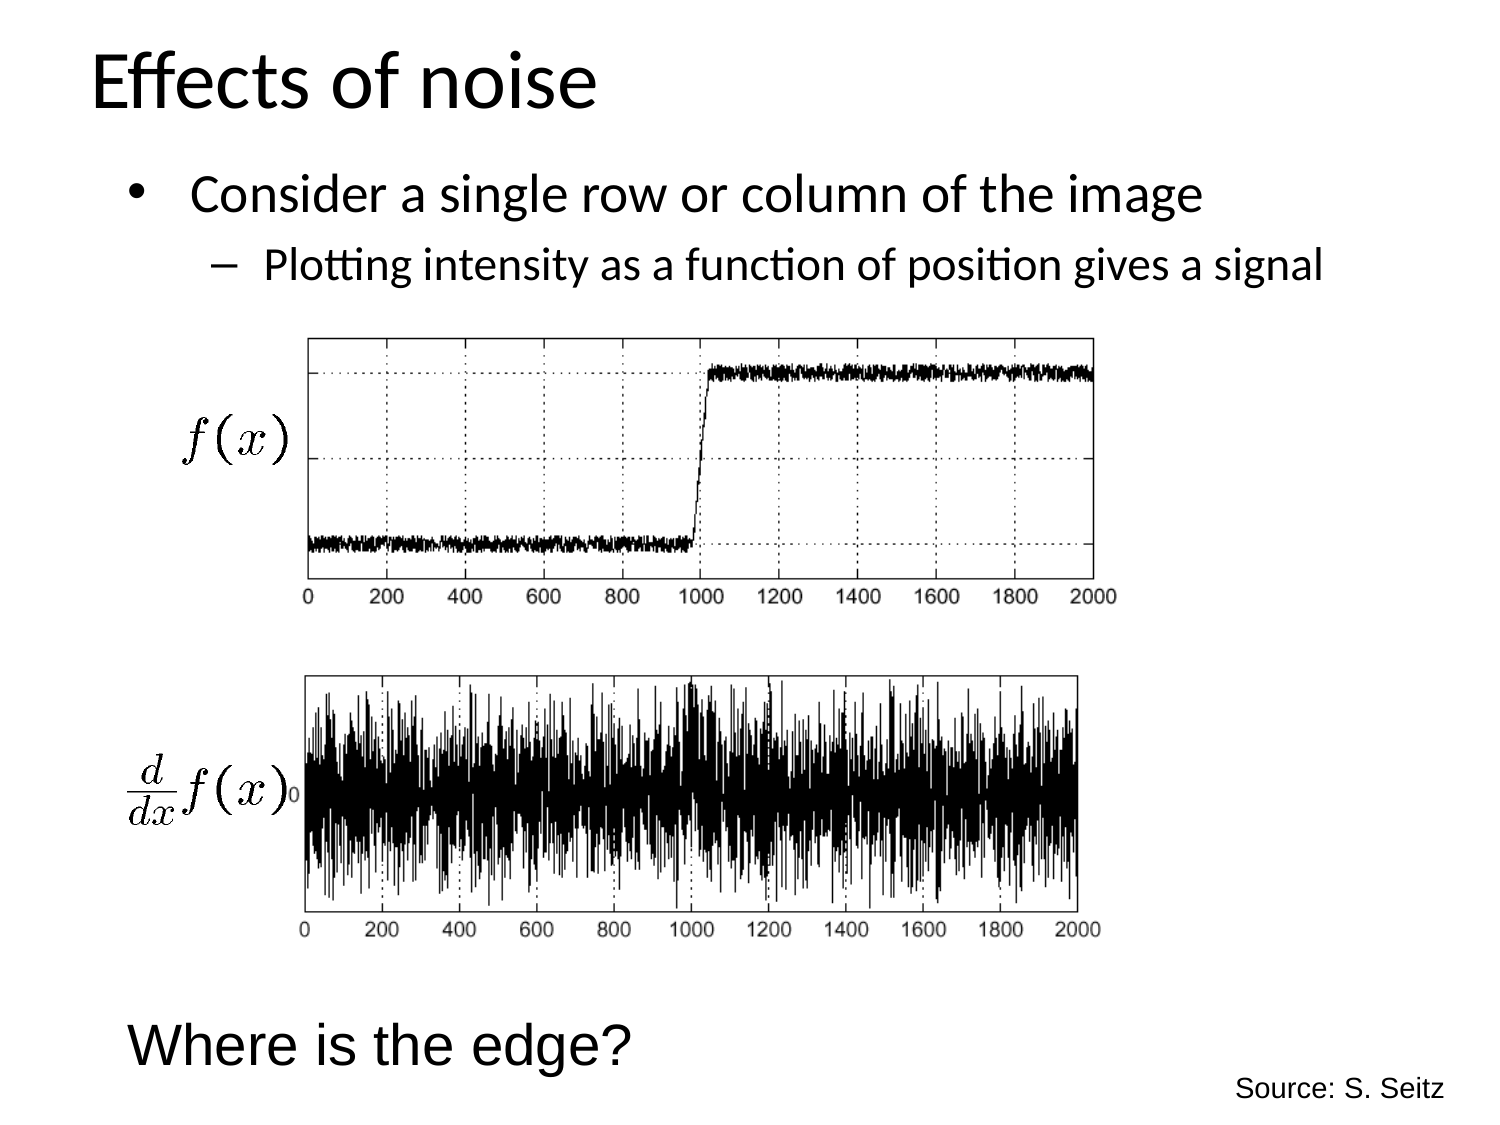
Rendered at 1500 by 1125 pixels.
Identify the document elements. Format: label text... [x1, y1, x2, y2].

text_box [301, 314, 1126, 626]
picture [180, 413, 288, 466]
title Effects of noise [75, 0, 1425, 150]
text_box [112, 662, 1388, 1113]
text_box Source: S. Seitz [1391, 1062, 1461, 1113]
list Consider a single row or column of the image Plotting intensity as a function of position gives a signal [112, 149, 1388, 300]
